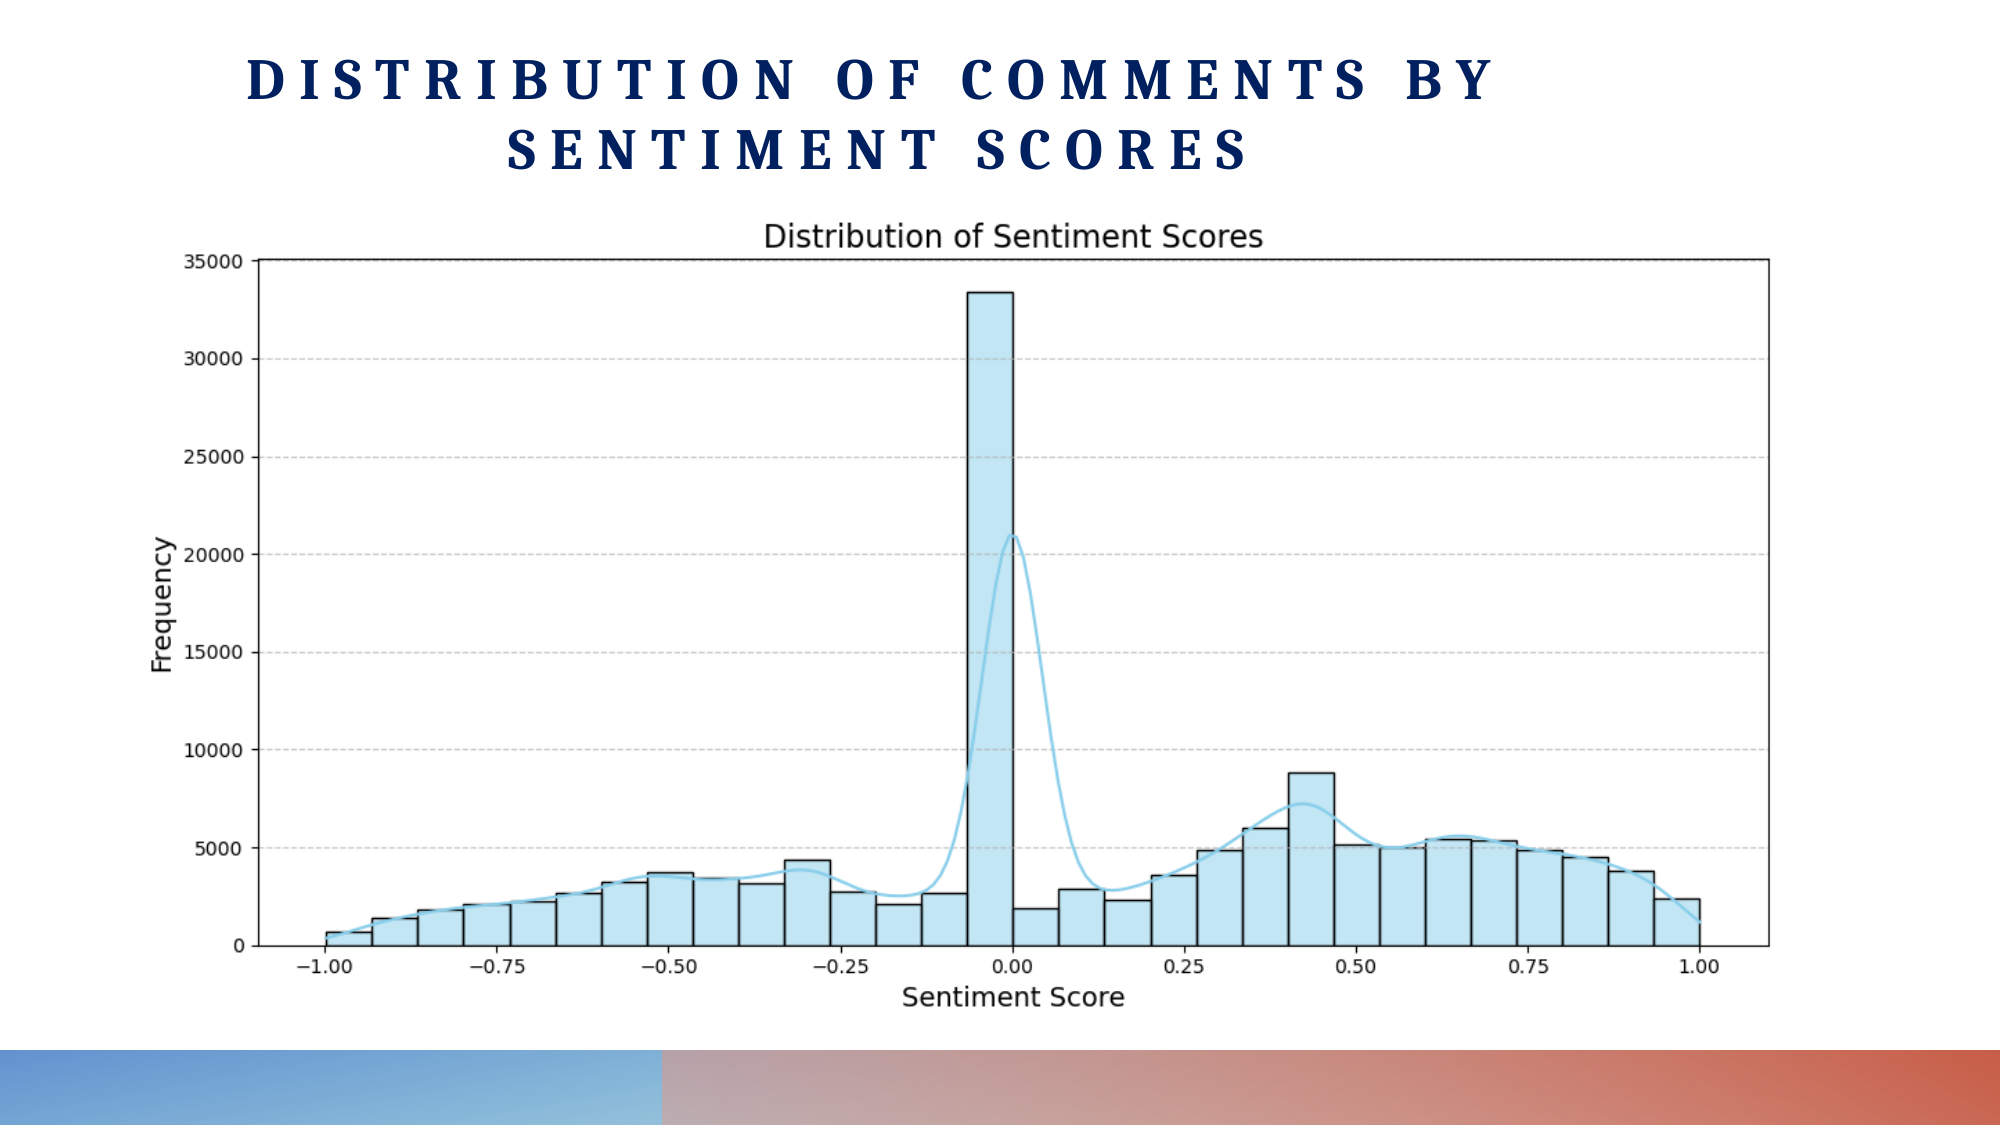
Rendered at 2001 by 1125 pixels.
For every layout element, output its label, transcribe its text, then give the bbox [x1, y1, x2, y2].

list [134, 209, 1781, 1026]
title Distribution of Comments by Sentiment Scores [53, 44, 1699, 182]
